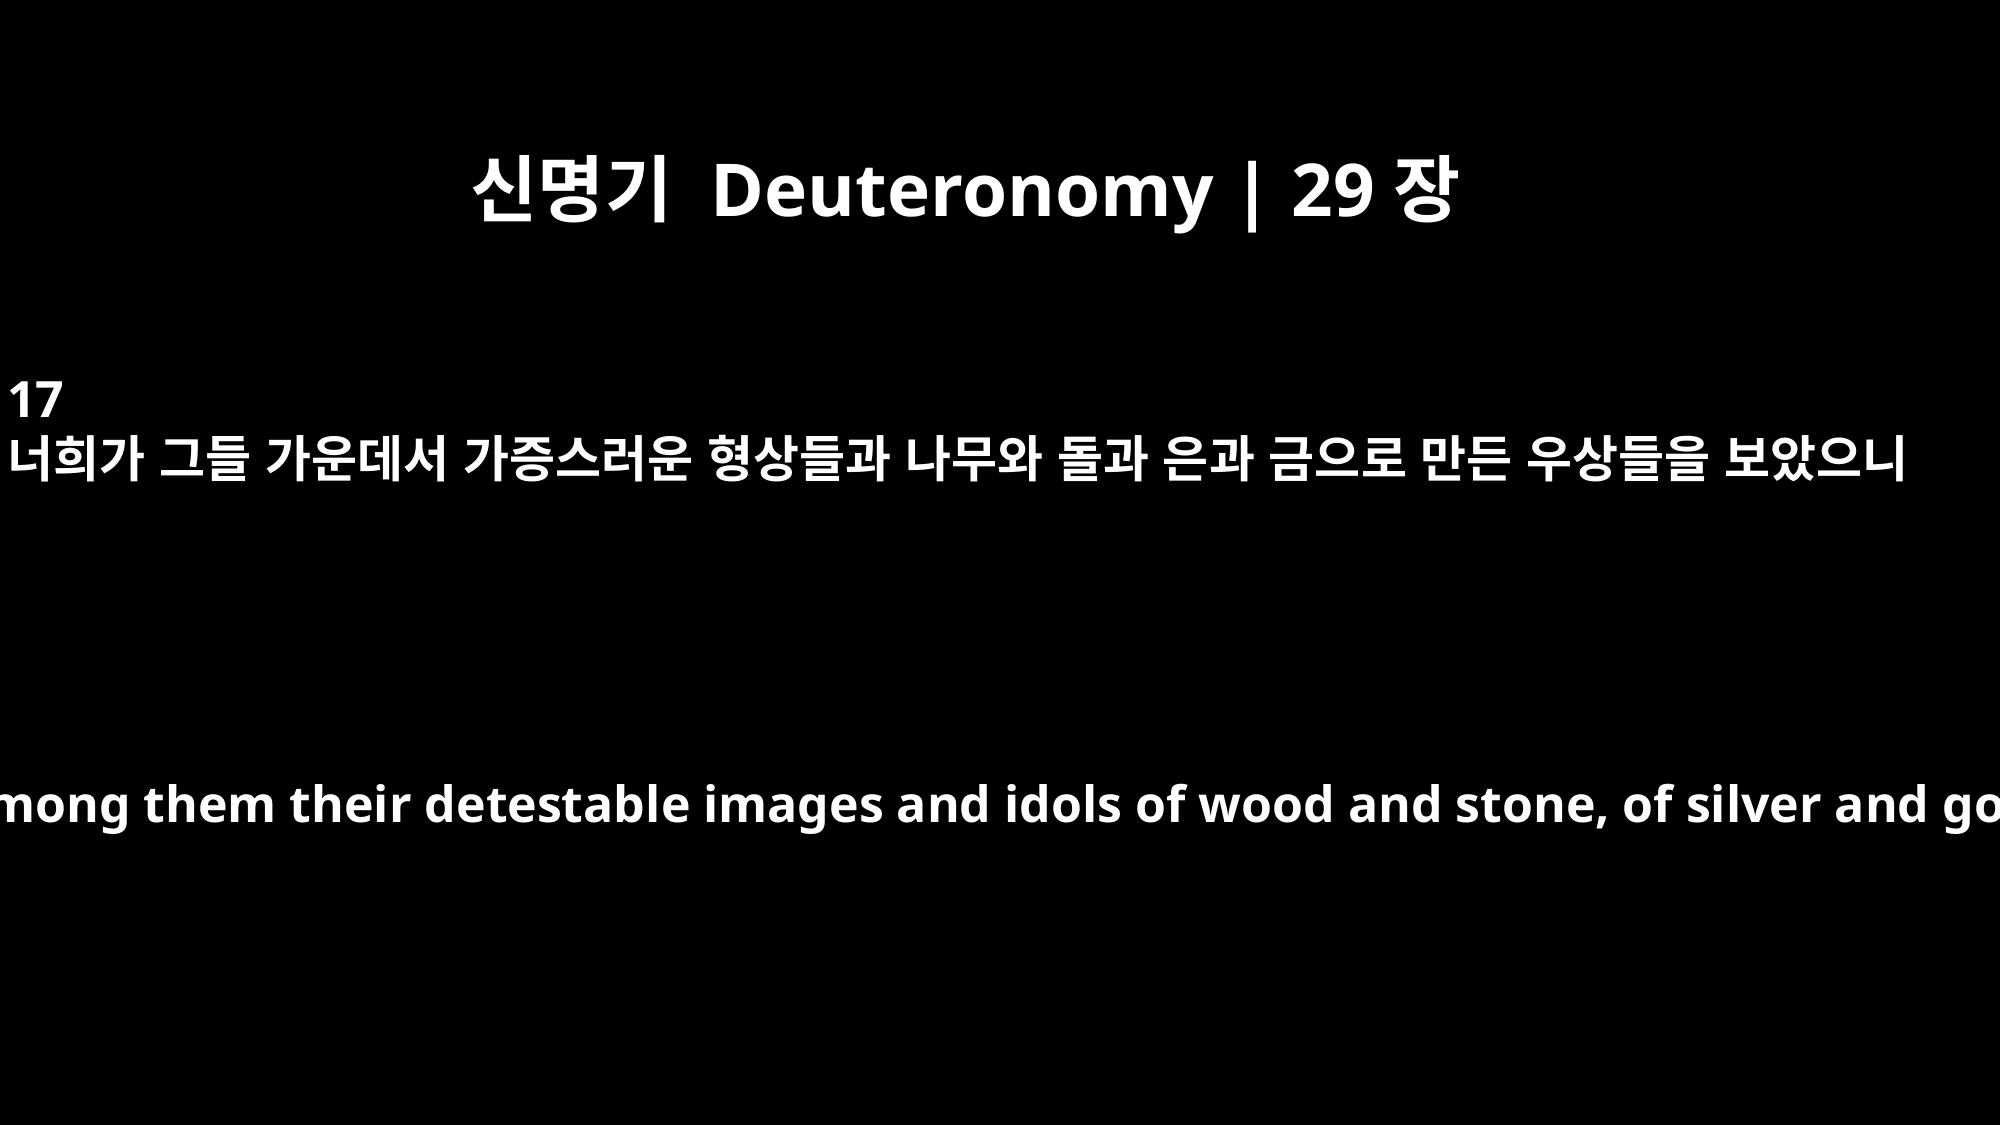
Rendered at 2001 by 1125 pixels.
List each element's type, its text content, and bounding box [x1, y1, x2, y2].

text_box You saw among them their detestable images and idols of wood and stone, of silver and gold. [0, 764, 2000, 840]
text_box 17 너희가 그들 가운데서 가증스러운 형상들과 나무와 돌과 은과 금으로 만든 우상들을 보았으니 [0, 359, 1925, 495]
text_box 신명기 Deuteronomy | 29장 [456, 136, 1476, 239]
